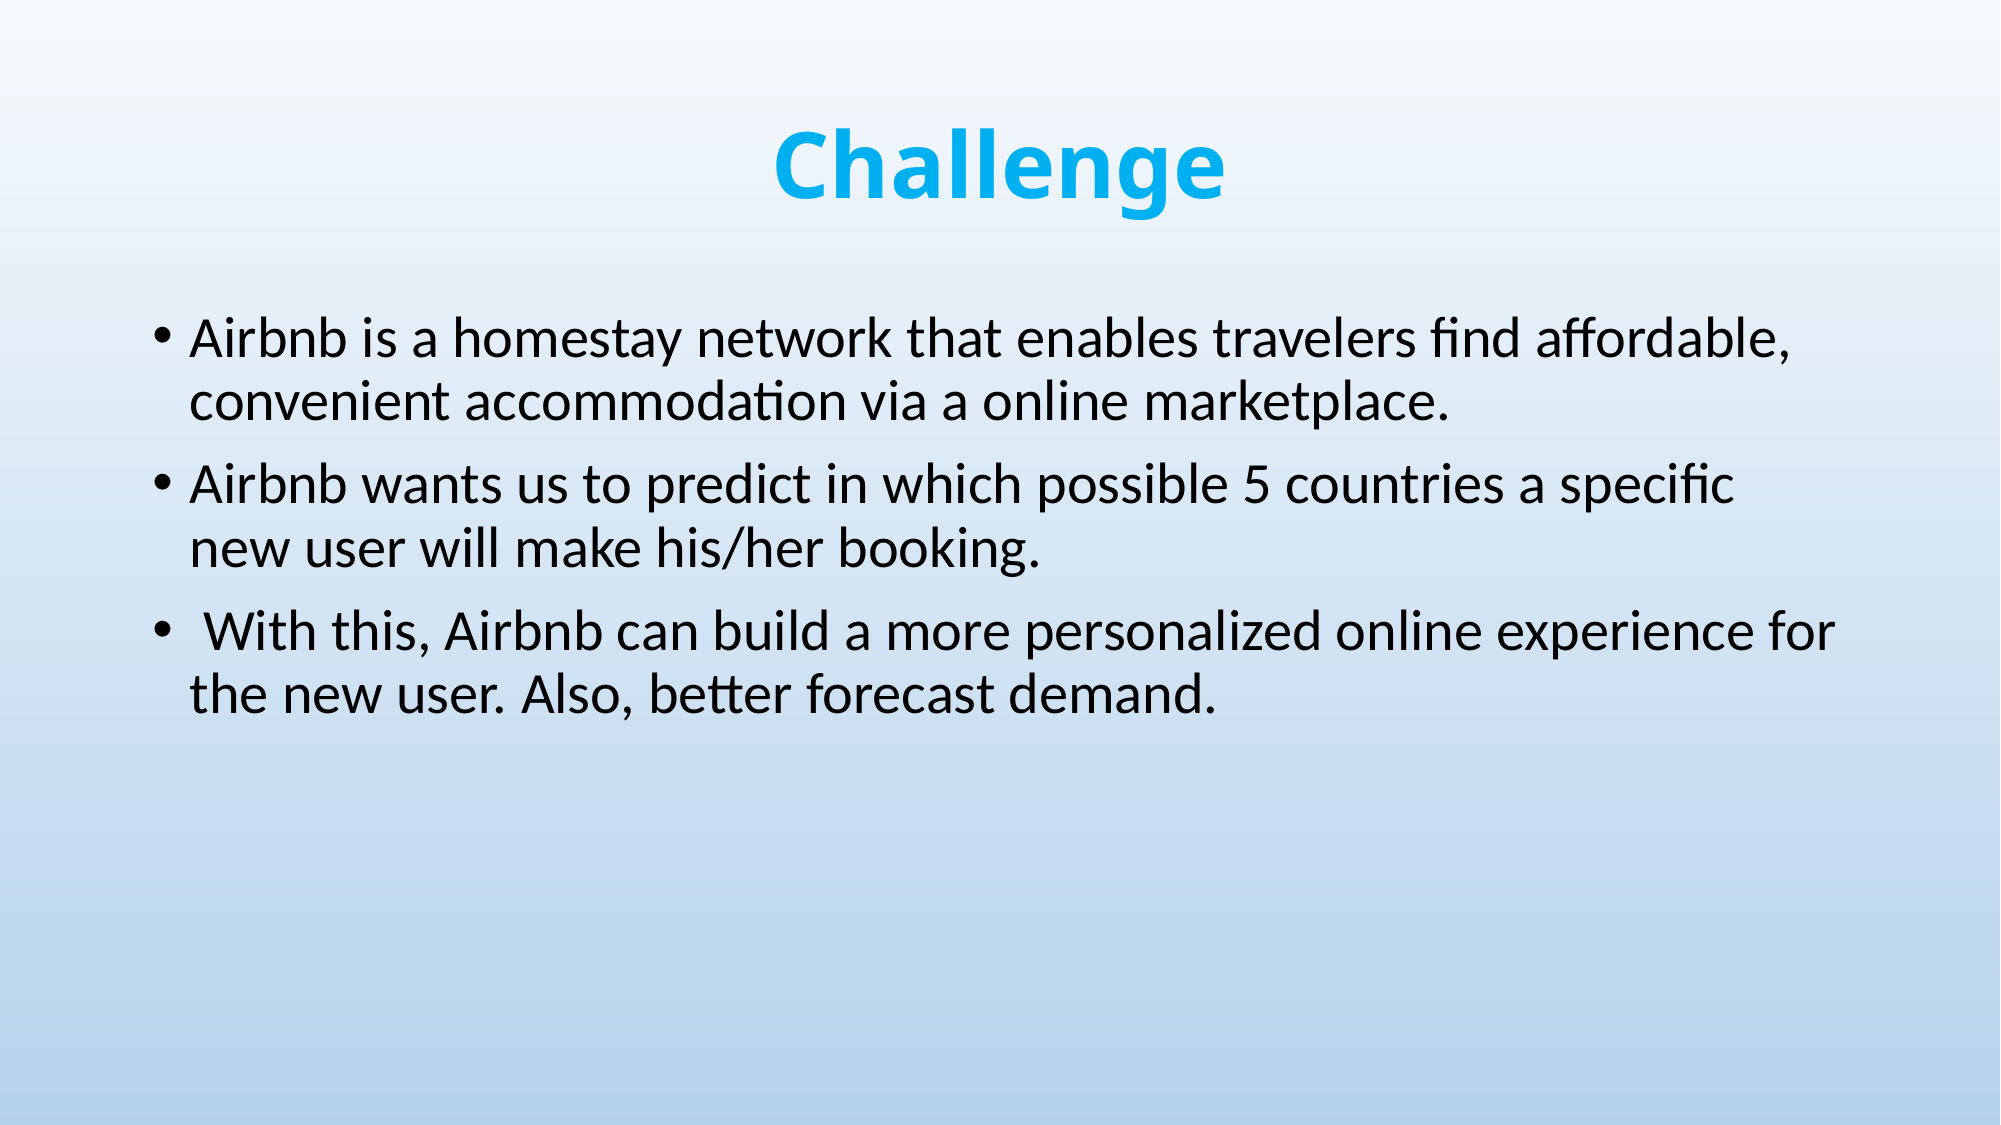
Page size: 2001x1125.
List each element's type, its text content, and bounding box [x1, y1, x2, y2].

list Airbnb is a homestay network that enables travelers find affordable, convenient accommodation via a online marketplace. Airbnb wants us to predict in which possible 5 countries a specific new user will make his/her booking. With this, Airbnb can build a more personalized online experience for the new user. Also, better forecast demand. [137, 299, 1863, 1014]
title Challenge [137, 59, 1863, 278]
